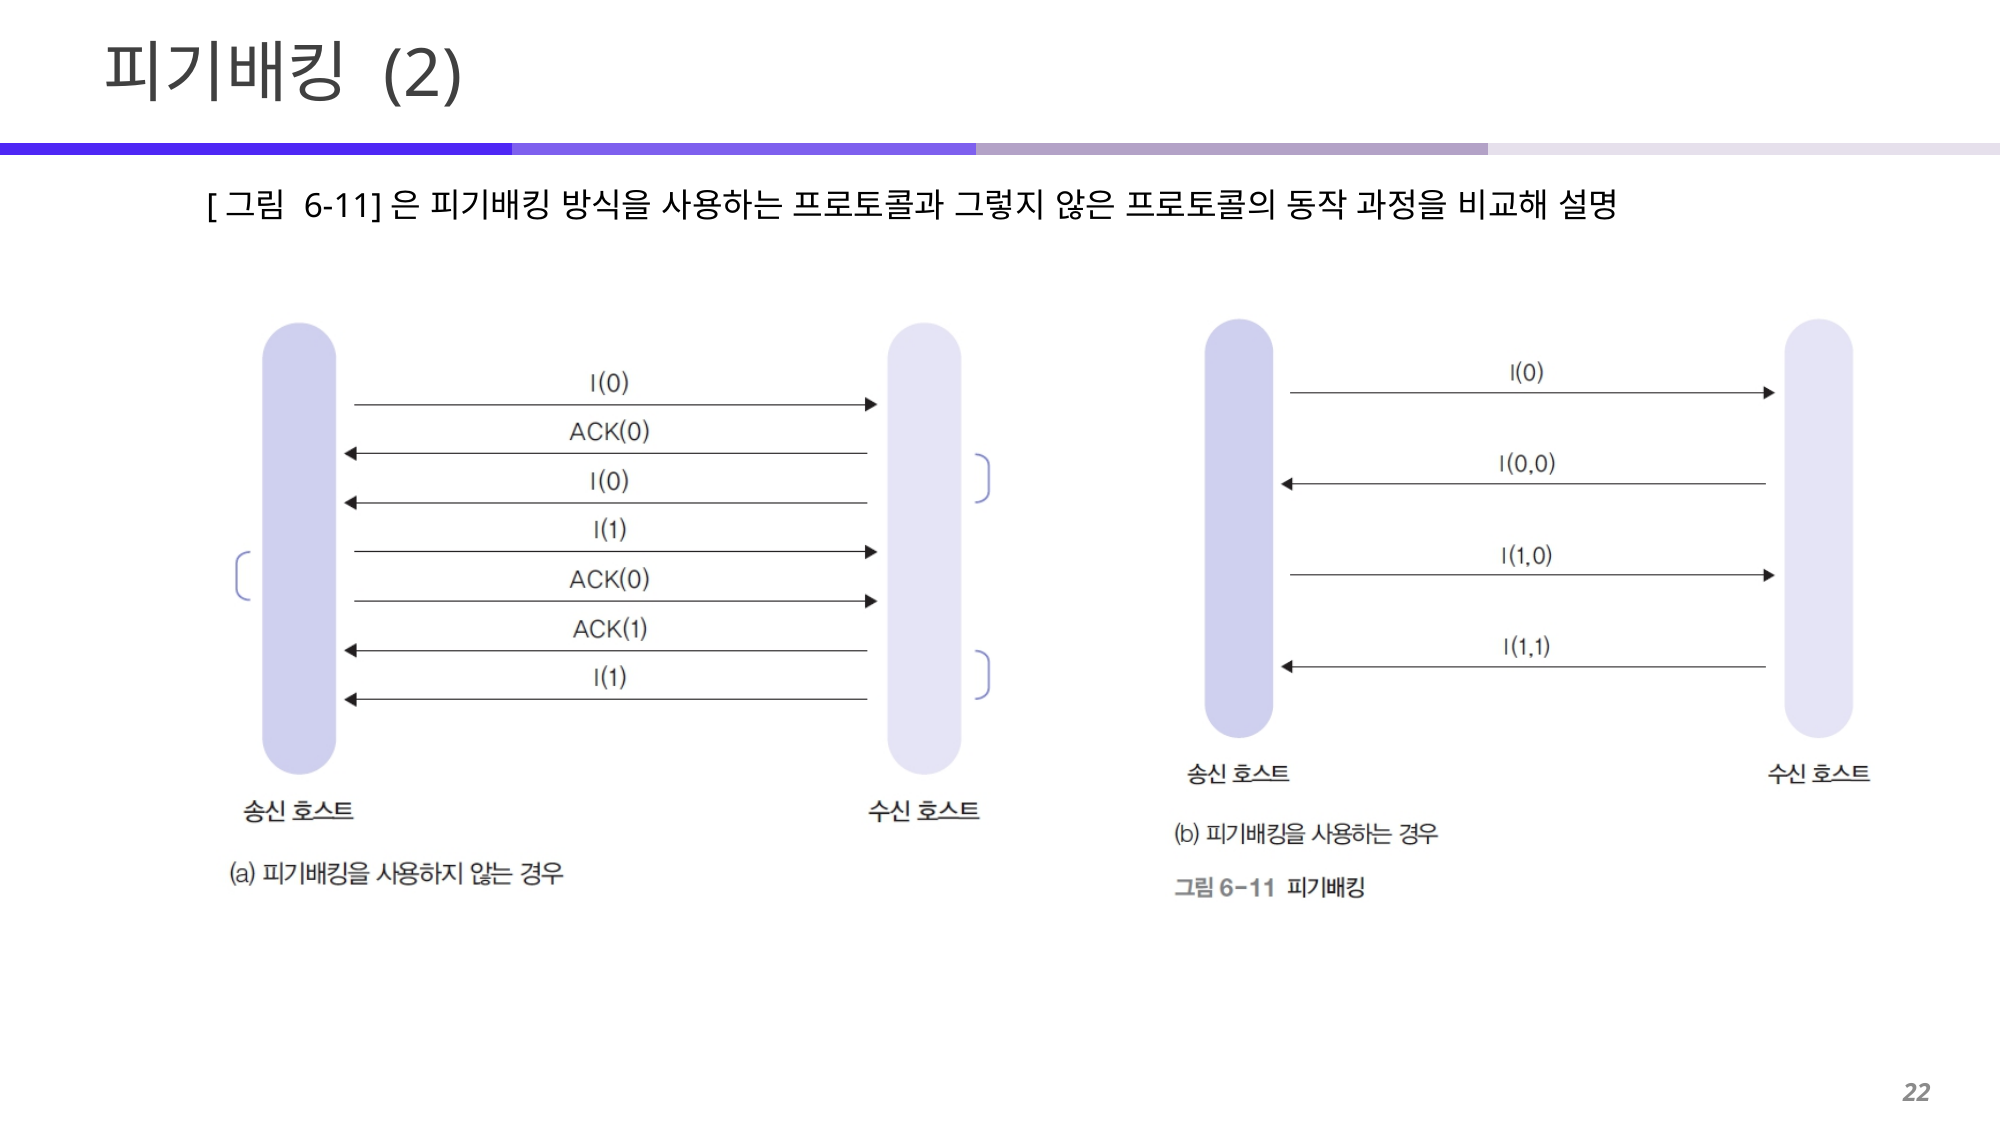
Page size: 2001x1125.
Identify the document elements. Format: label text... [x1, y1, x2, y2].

picture [215, 312, 1001, 895]
title 피기배킹 (2) [88, 18, 1920, 122]
list [그림 6-11]은 피기배킹 방식을 사용하는 프로토콜과 그렇지 않은 프로토콜의 동작 과정을 비교해 설명 [88, 176, 1920, 1083]
picture [1164, 312, 1876, 903]
